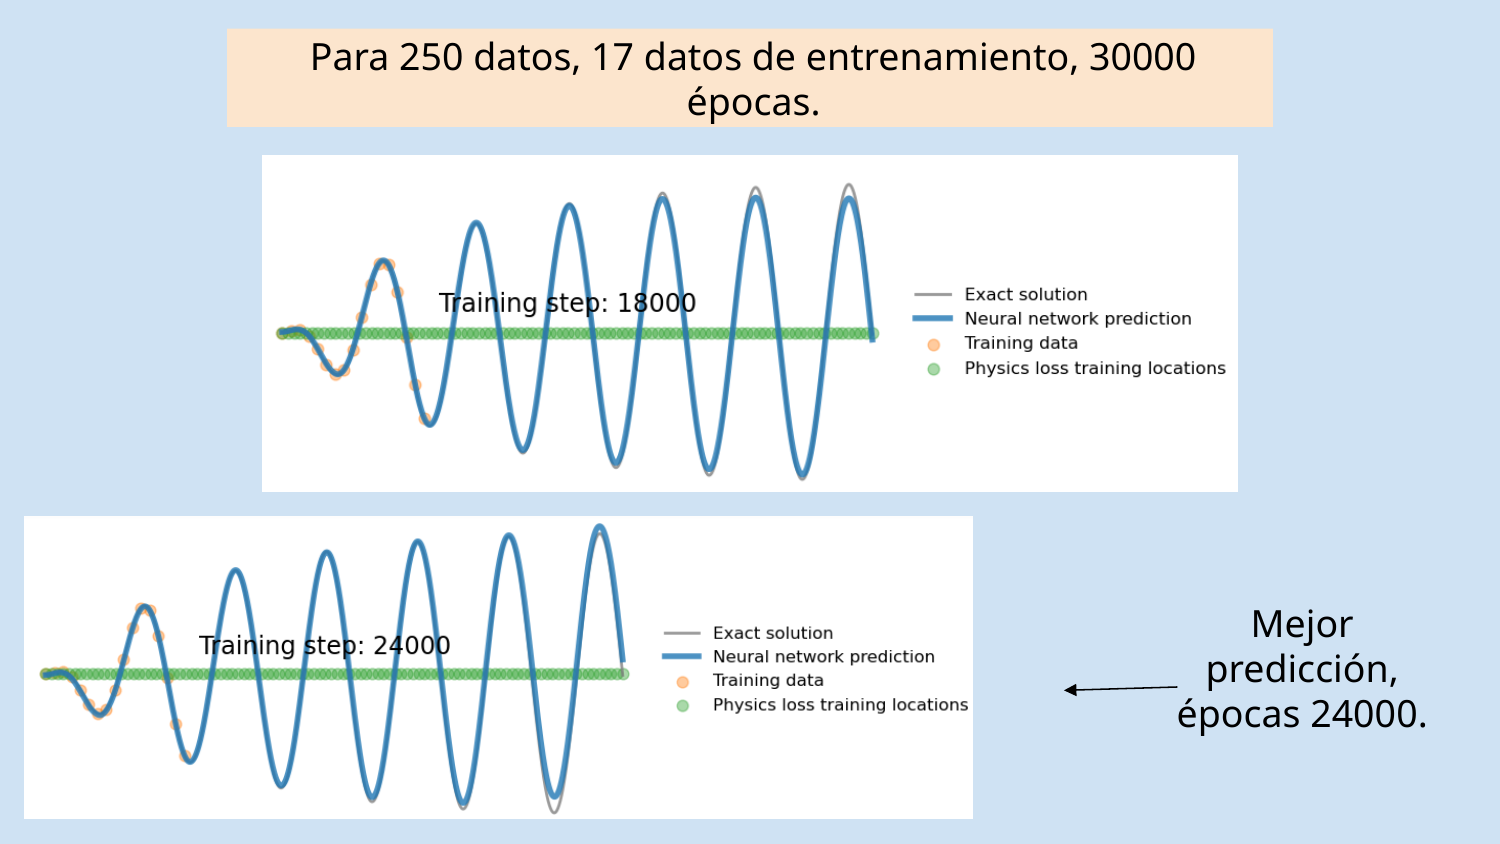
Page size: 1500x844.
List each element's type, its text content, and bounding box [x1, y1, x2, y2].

picture [262, 155, 1238, 492]
picture [24, 516, 973, 820]
text_box Mejor predicción, épocas 24000. [1134, 514, 1471, 821]
text_box [227, 28, 1273, 127]
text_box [1063, 686, 1178, 691]
text_box Para 250 datos, 17 datos de entrenamiento, 30000 épocas. [238, 36, 1269, 119]
